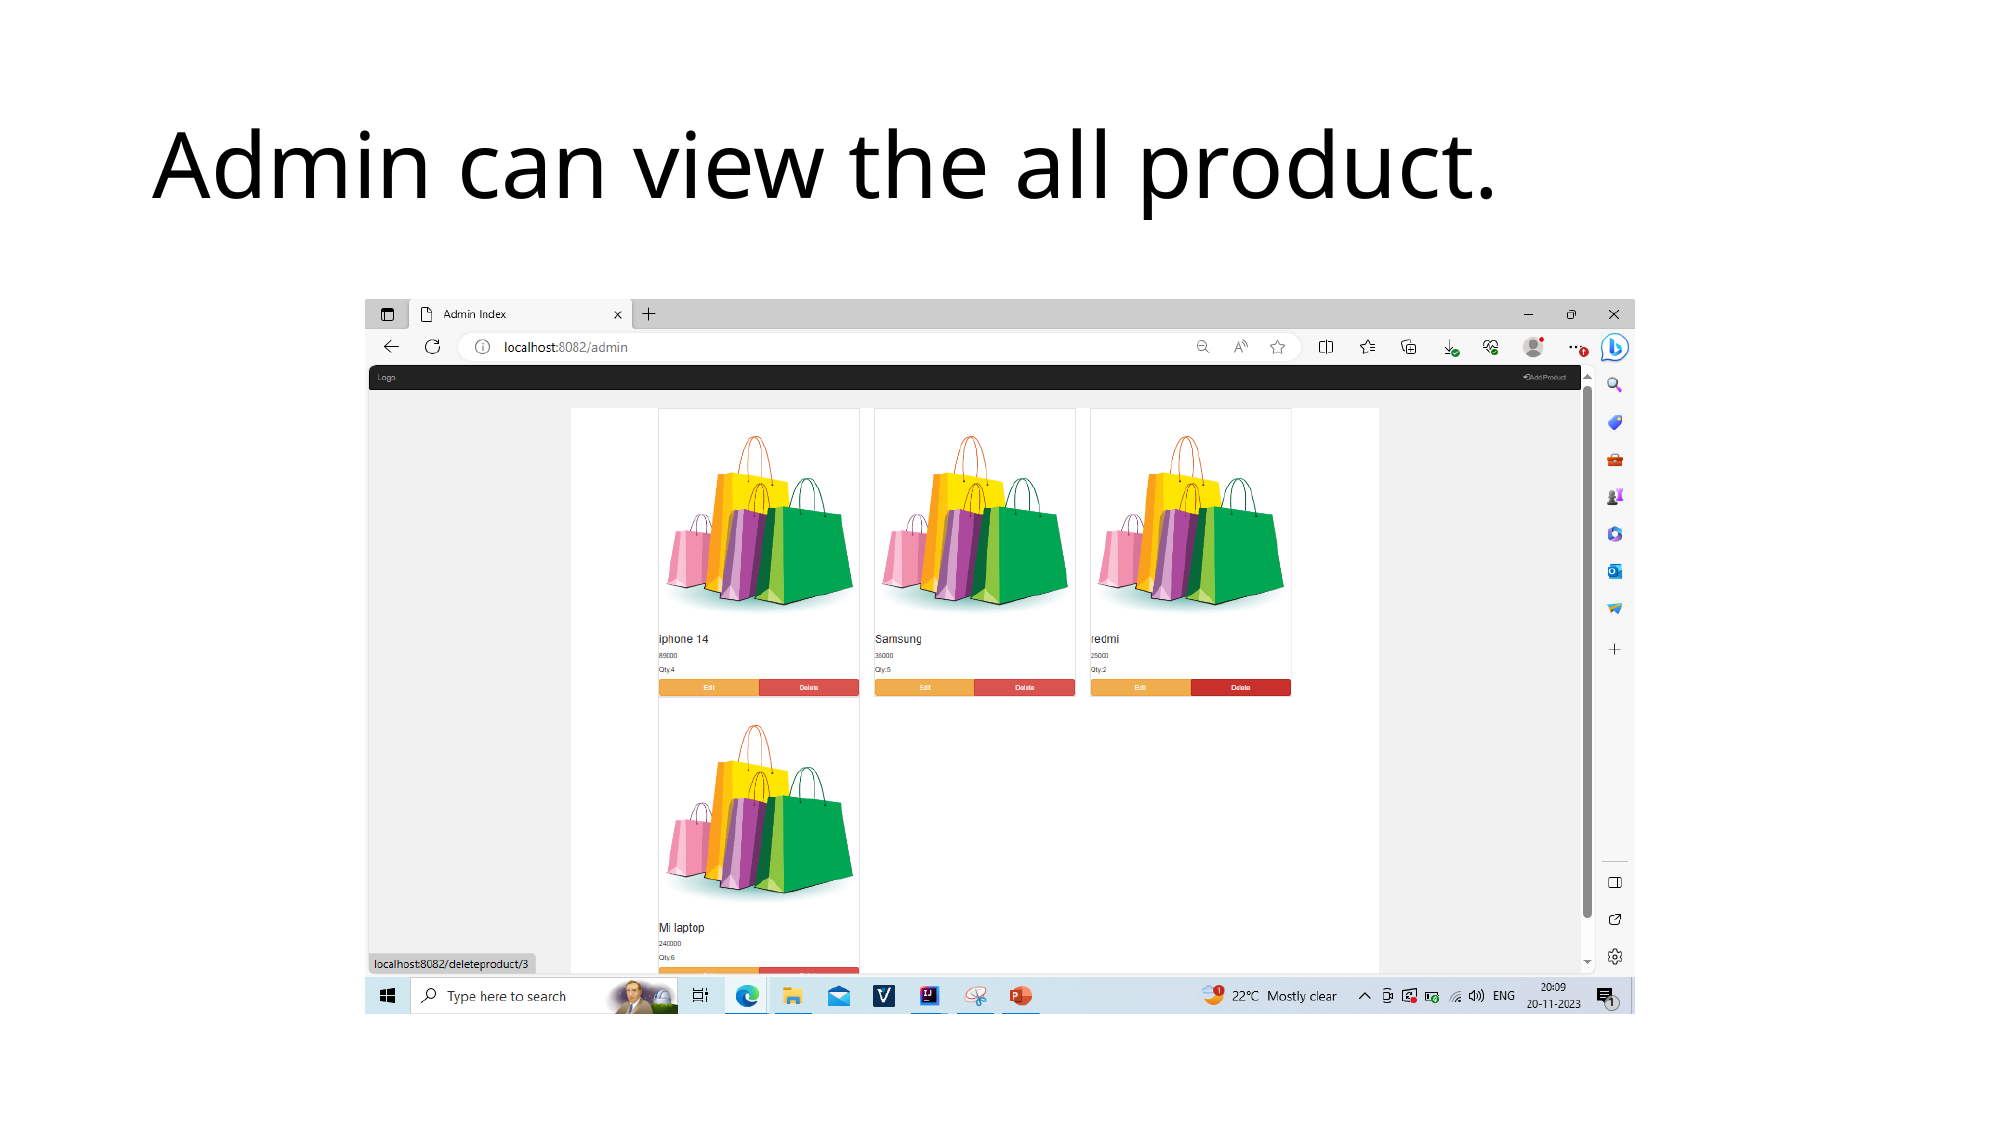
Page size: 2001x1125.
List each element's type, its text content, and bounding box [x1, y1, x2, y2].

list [365, 299, 1635, 1014]
title Admin can view the all product. [137, 59, 1863, 278]
